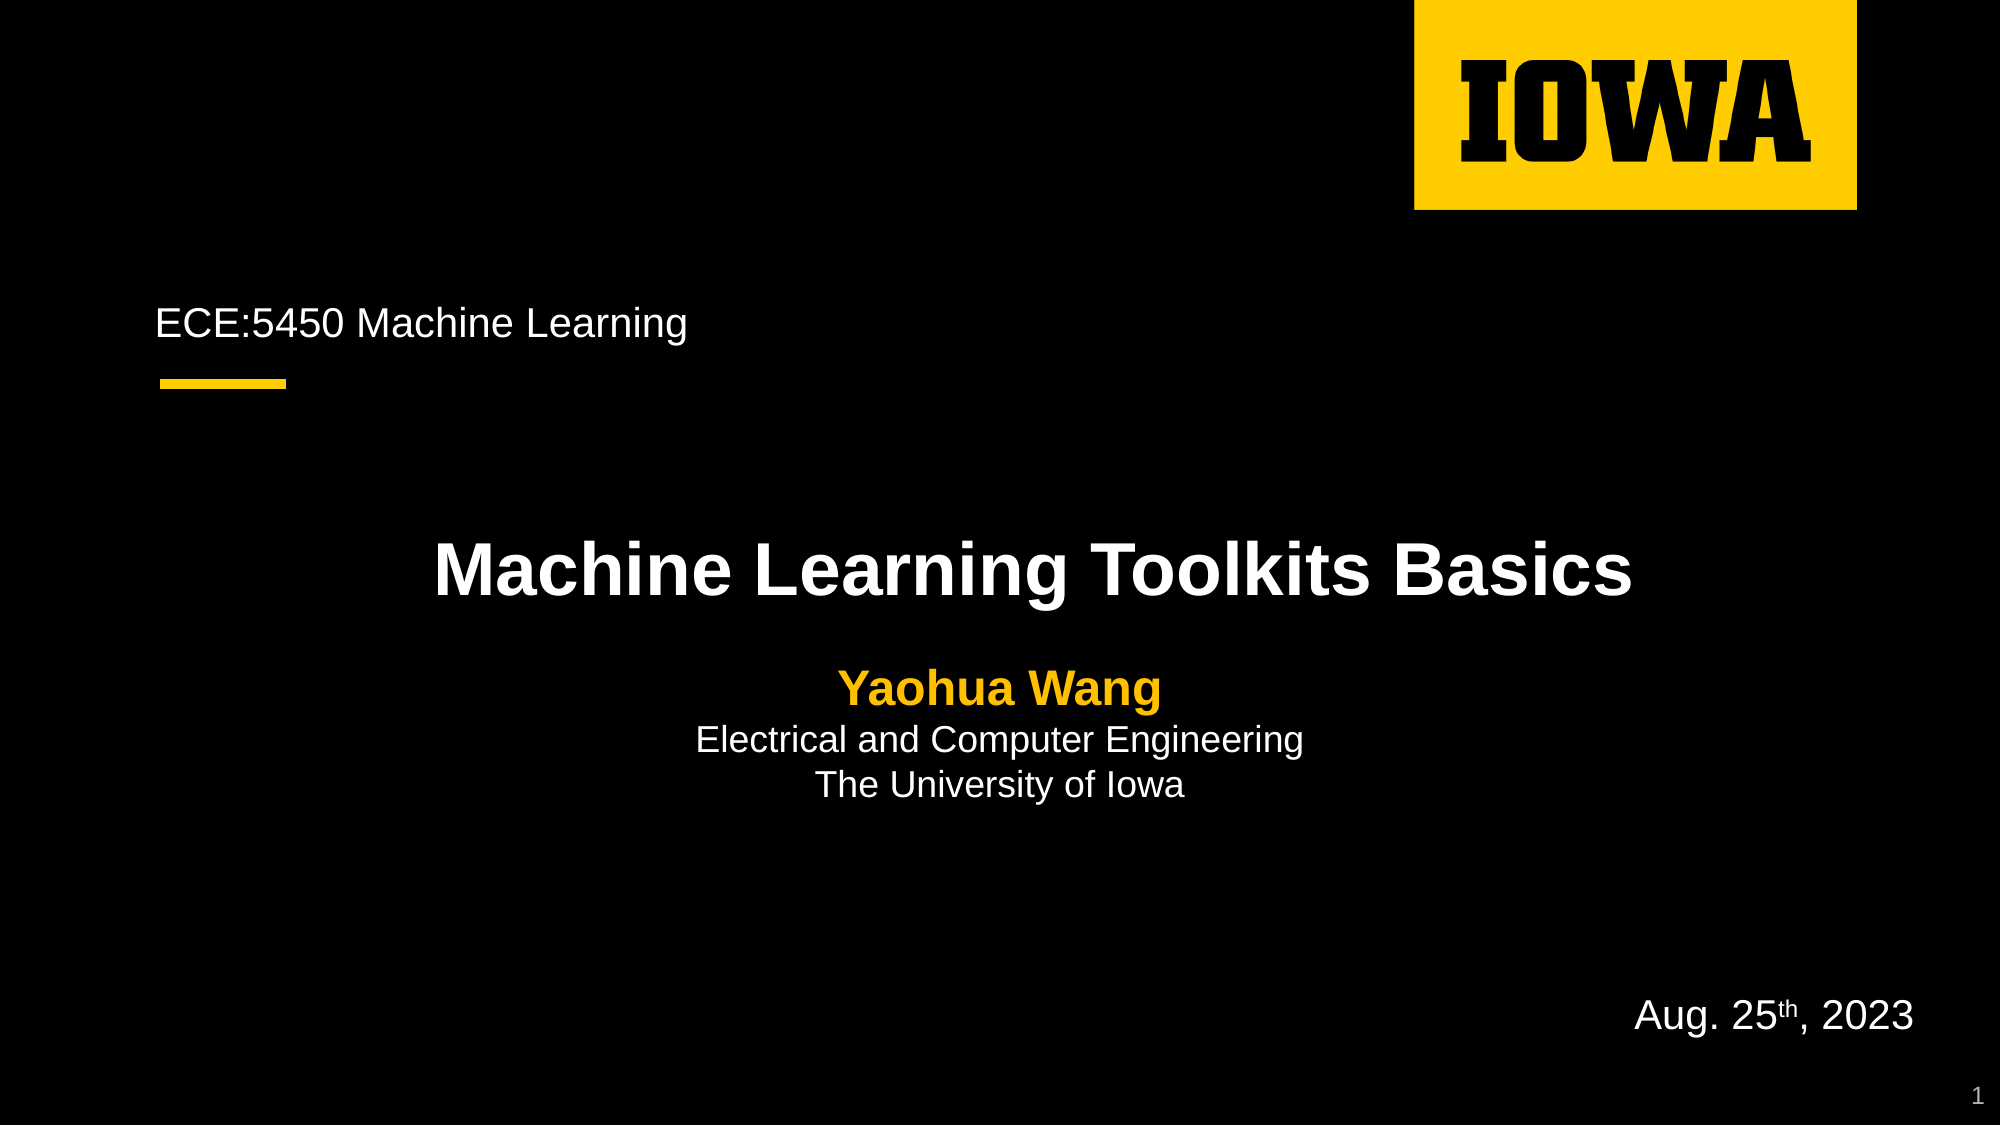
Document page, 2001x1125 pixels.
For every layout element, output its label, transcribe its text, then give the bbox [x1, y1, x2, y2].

footer ECE:5450 Machine Learning [139, 291, 1565, 351]
list Aug. 25th, 2023 [1300, 980, 1930, 1058]
picture [1414, 0, 1857, 210]
title Machine Learning Toolkits Basics [139, 523, 1930, 624]
slide_number 1 [1929, 1065, 2000, 1125]
text_box Yaohua Wang Electrical and Computer Engineering The University of Iowa [666, 647, 1333, 813]
